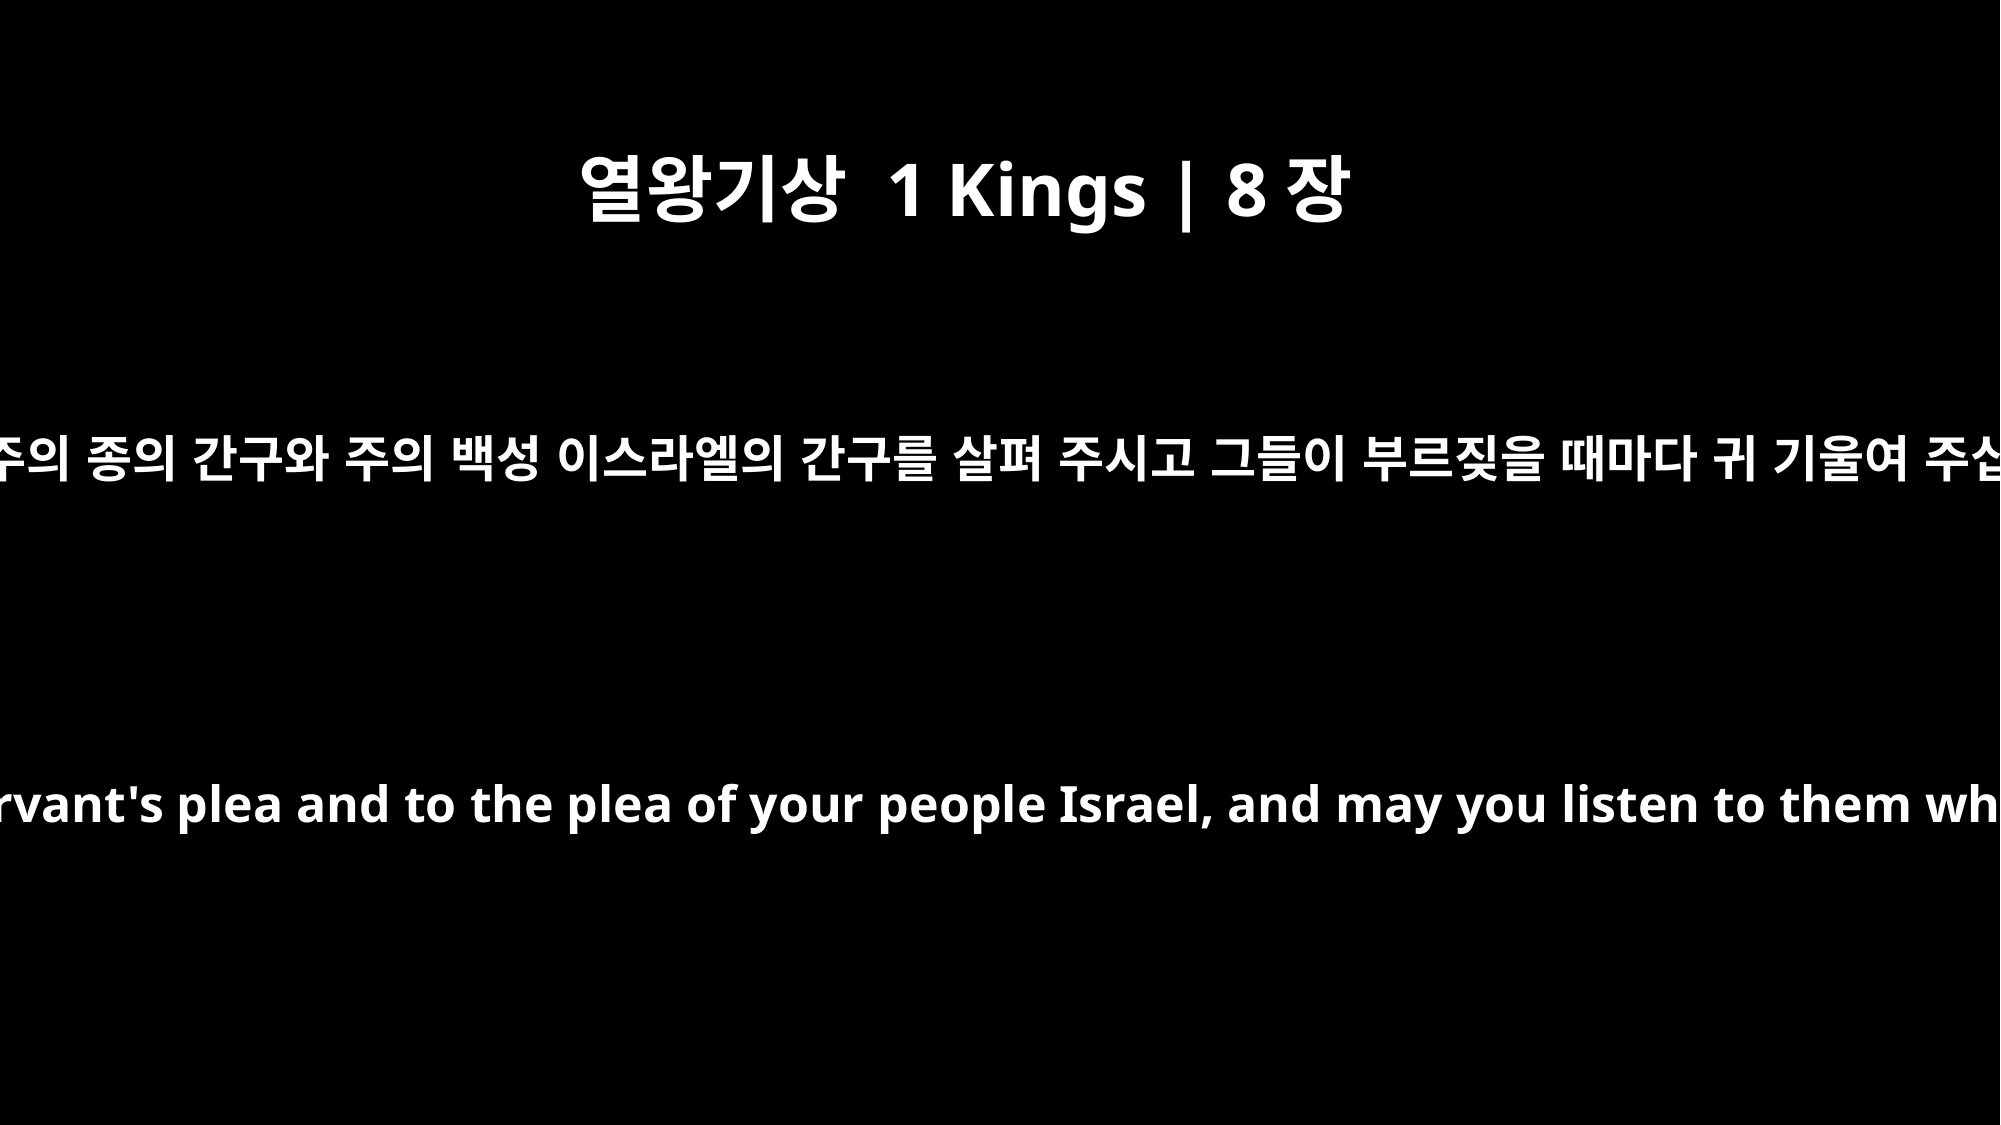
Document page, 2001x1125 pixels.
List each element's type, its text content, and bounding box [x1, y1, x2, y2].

text_box 52 주께서는 주의 종의 간구와 주의 백성 이스라엘의 간구를 살펴 주시고 그들이 부르짖을 때마다 귀 기울여 주십시오. [0, 359, 2000, 495]
text_box "May your eyes be open to your servant's plea and to the plea of your people Israel, and may you listen to them whenever they cry out to you. [0, 764, 2000, 840]
text_box 열왕기상 1 Kings | 8장 [564, 136, 1368, 239]
